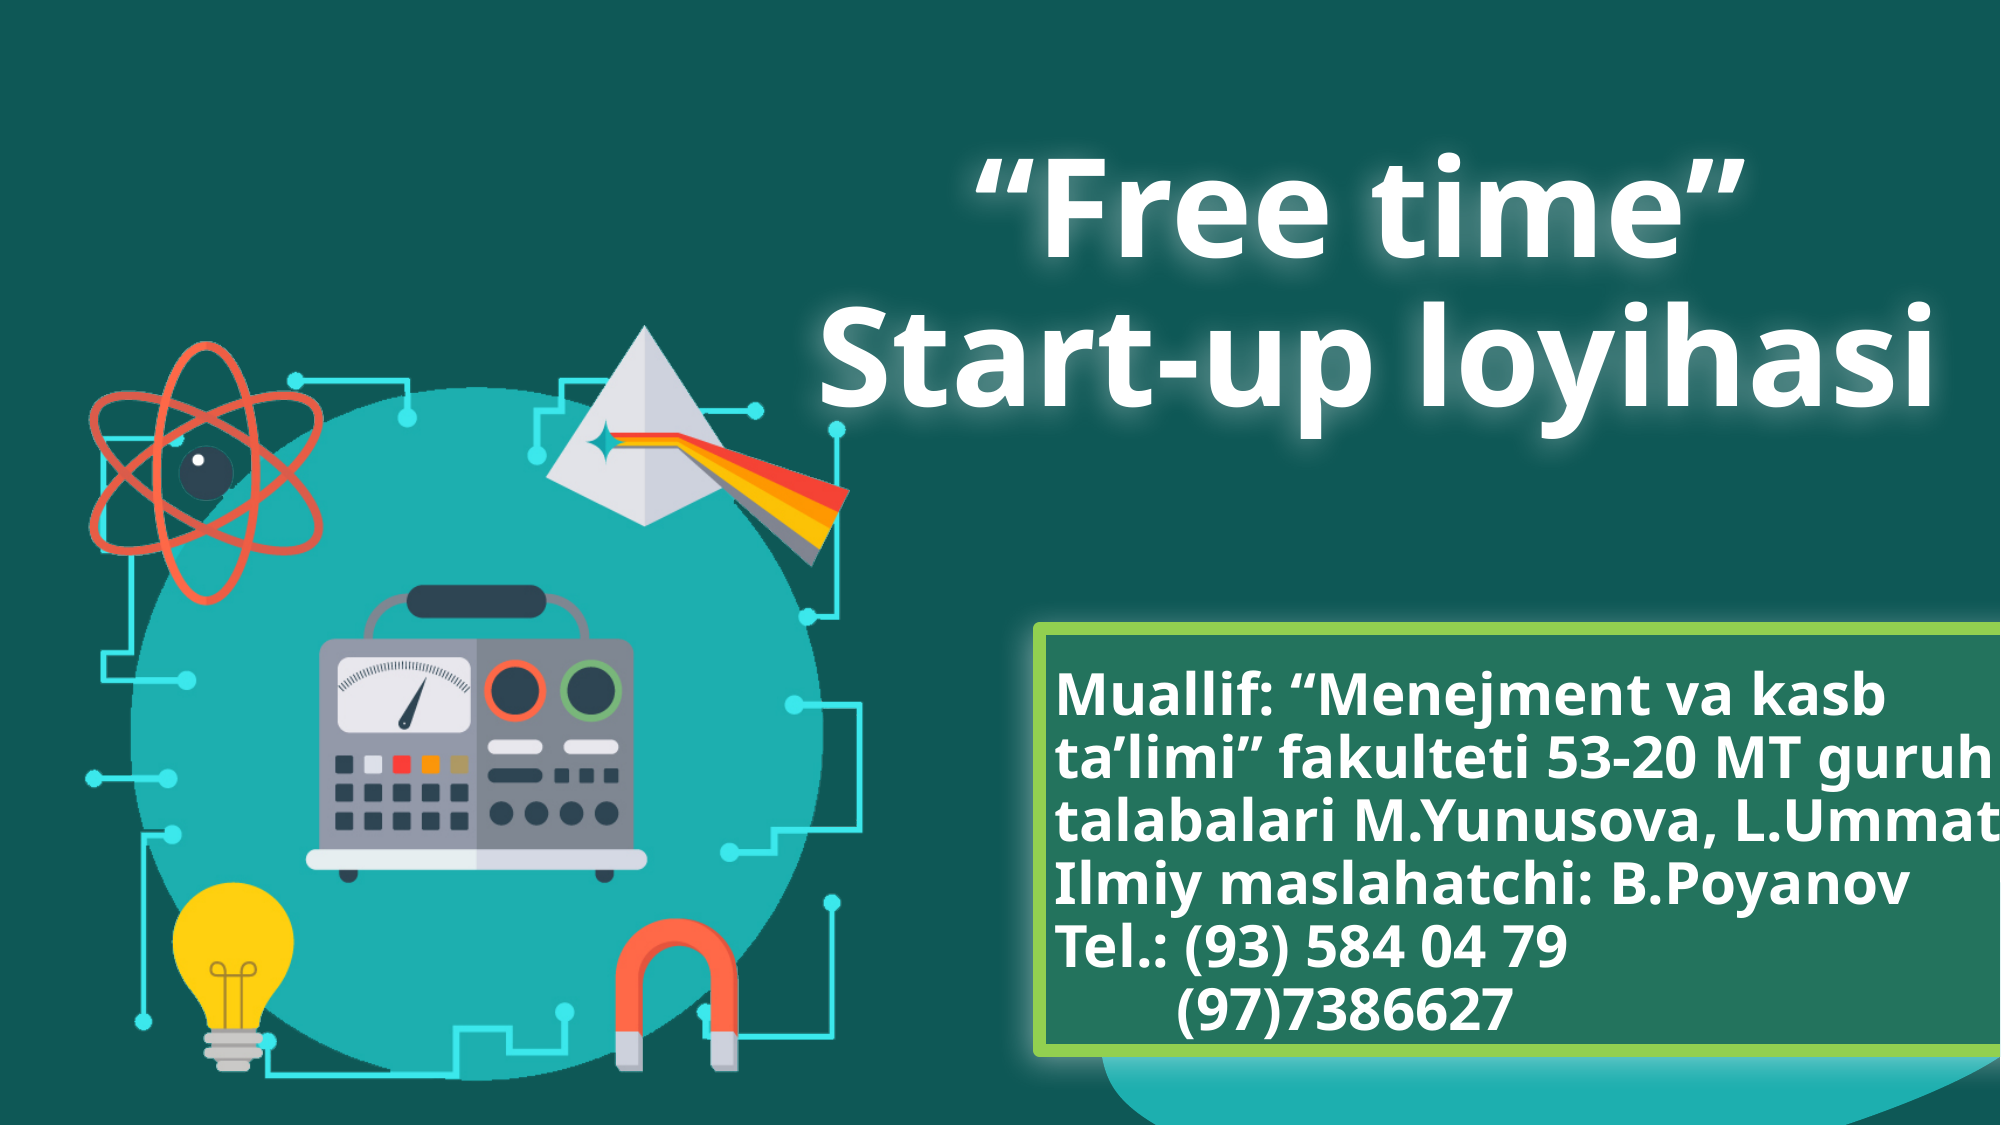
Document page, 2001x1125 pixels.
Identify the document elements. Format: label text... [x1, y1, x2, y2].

table_cell [633, 262, 928, 456]
picture [0, 262, 928, 1125]
text_box Muallif: “Menejment va kasb ta’limi” fakulteti 53-20 MT guruh talabalari M.Yunusova, L.Ummatova Ilmiy maslahatchi: B.Poyanov Tel.: (93) 584 04 79 (97)7386627 [1039, 628, 2000, 1051]
title “Free time” Start-up loyihasi [643, 172, 2000, 444]
